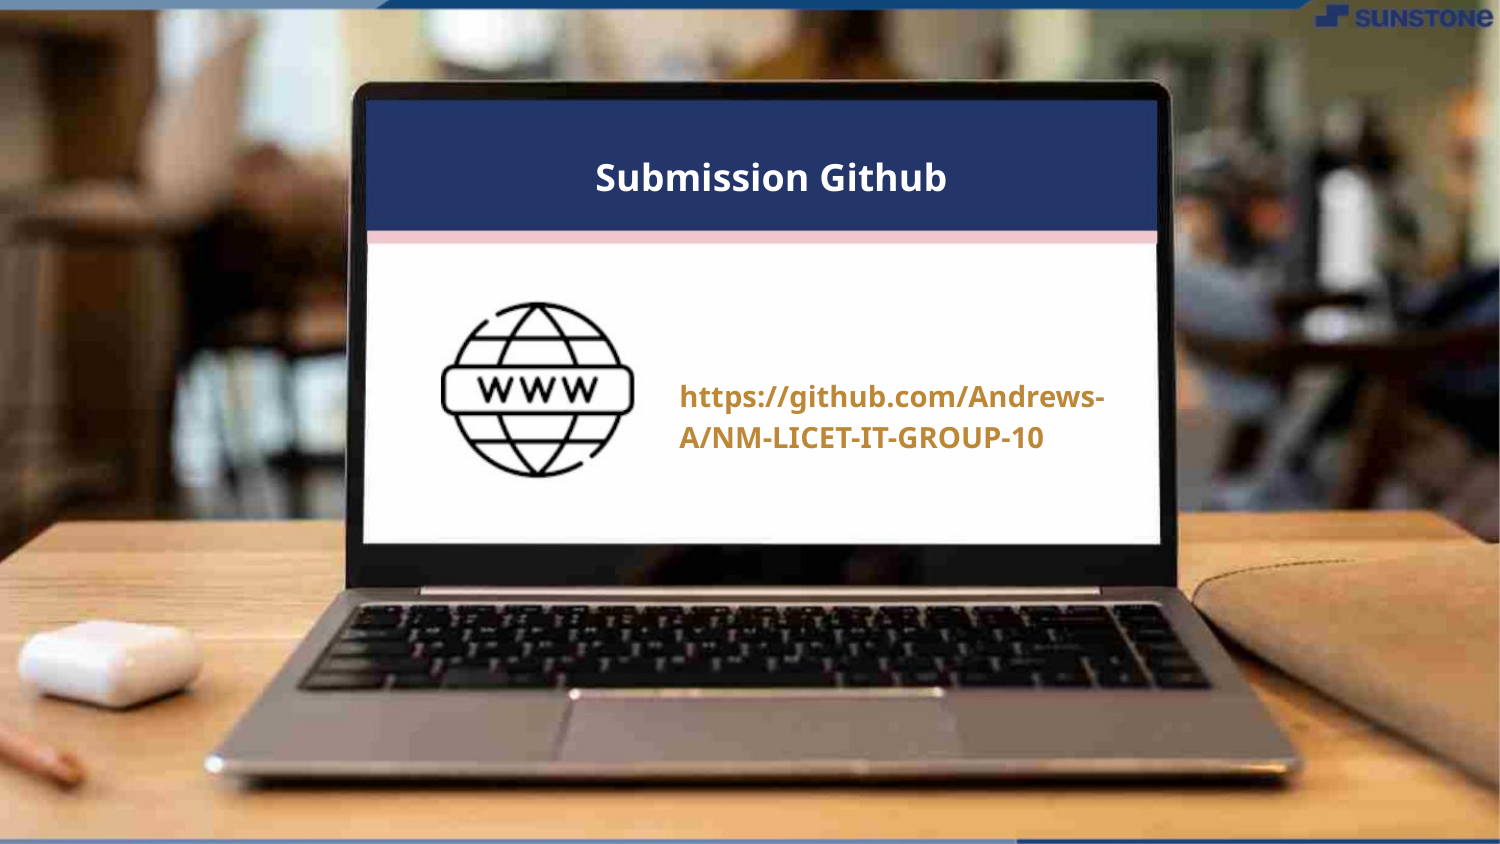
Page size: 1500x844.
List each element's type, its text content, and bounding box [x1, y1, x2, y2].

text_box [0, 0, 1500, 844]
text_box Submission Github [595, 146, 954, 200]
text_box https://github.com/Andrews-A/NM-LICET-IT-GROUP-10 [679, 372, 1121, 455]
